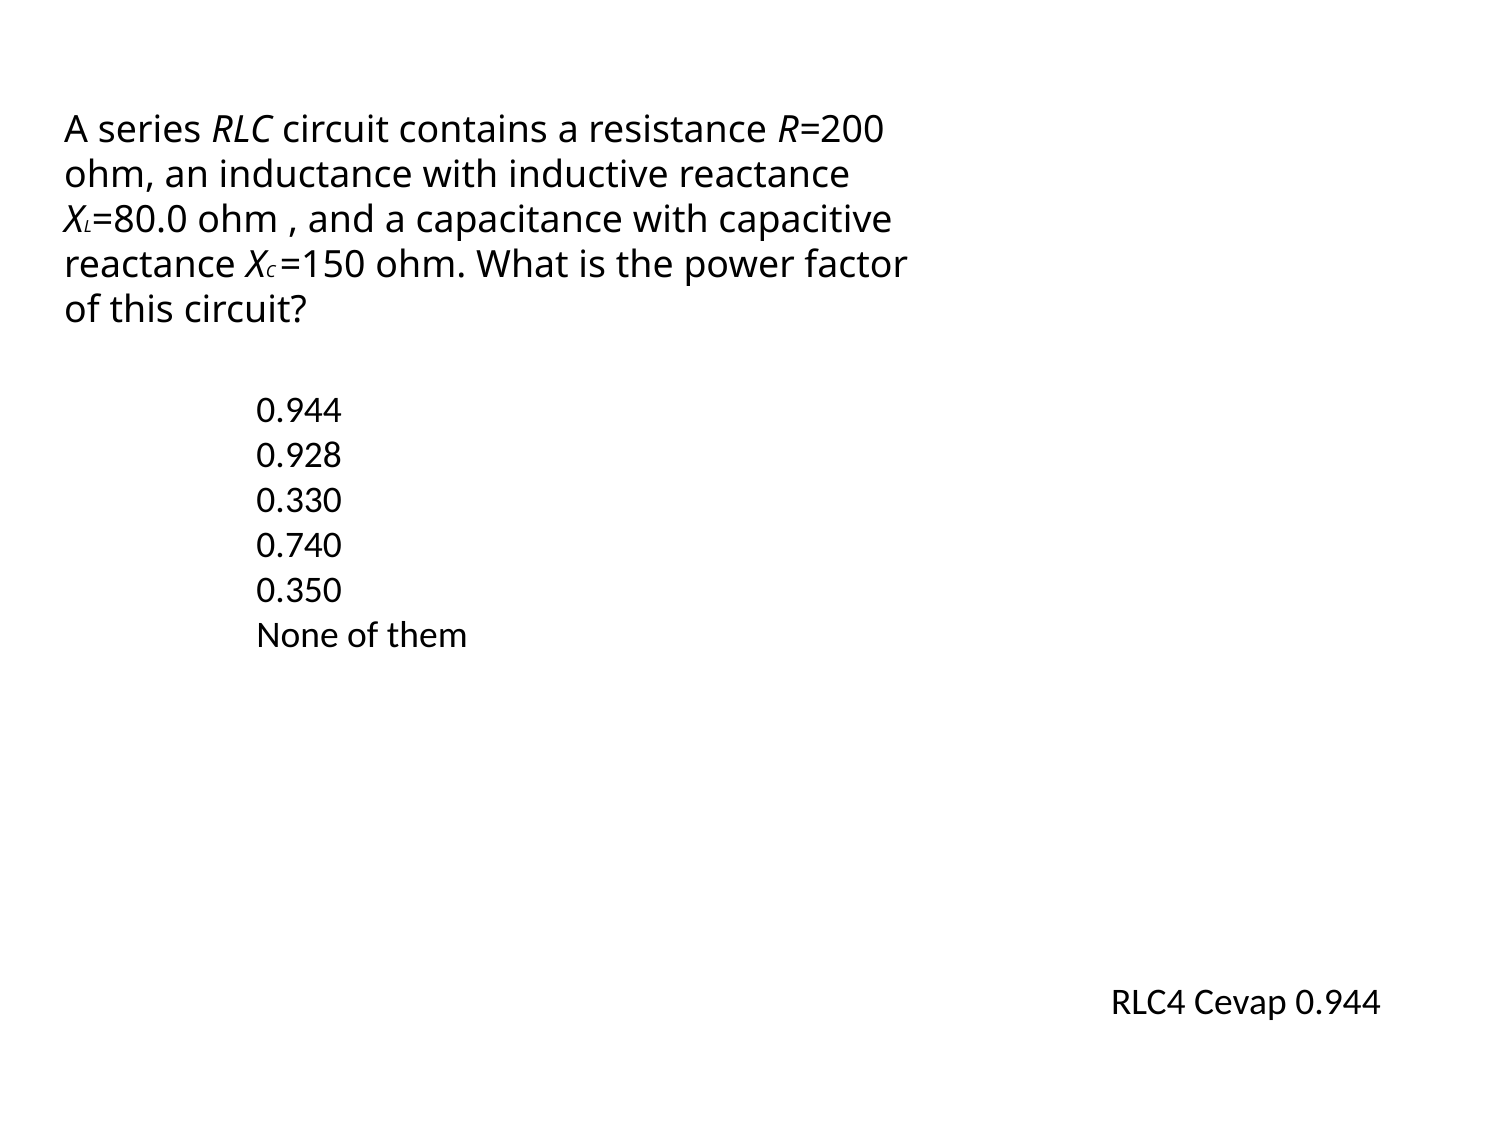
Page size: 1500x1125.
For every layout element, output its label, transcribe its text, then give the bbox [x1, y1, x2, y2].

text_box RLC4 Cevap 0.944 [1096, 970, 1500, 1030]
text_box 0.944 0.928 0.330 0.740 0.350 None of them [241, 377, 584, 662]
text_box A series RLC circuit contains a resistance R=200 ohm, an inductance with inductive reactance XL=80.0 ohm , and a capacitance with capacitive reactance XC =150 ohm. What is the power factor of this circuit? [49, 97, 956, 338]
